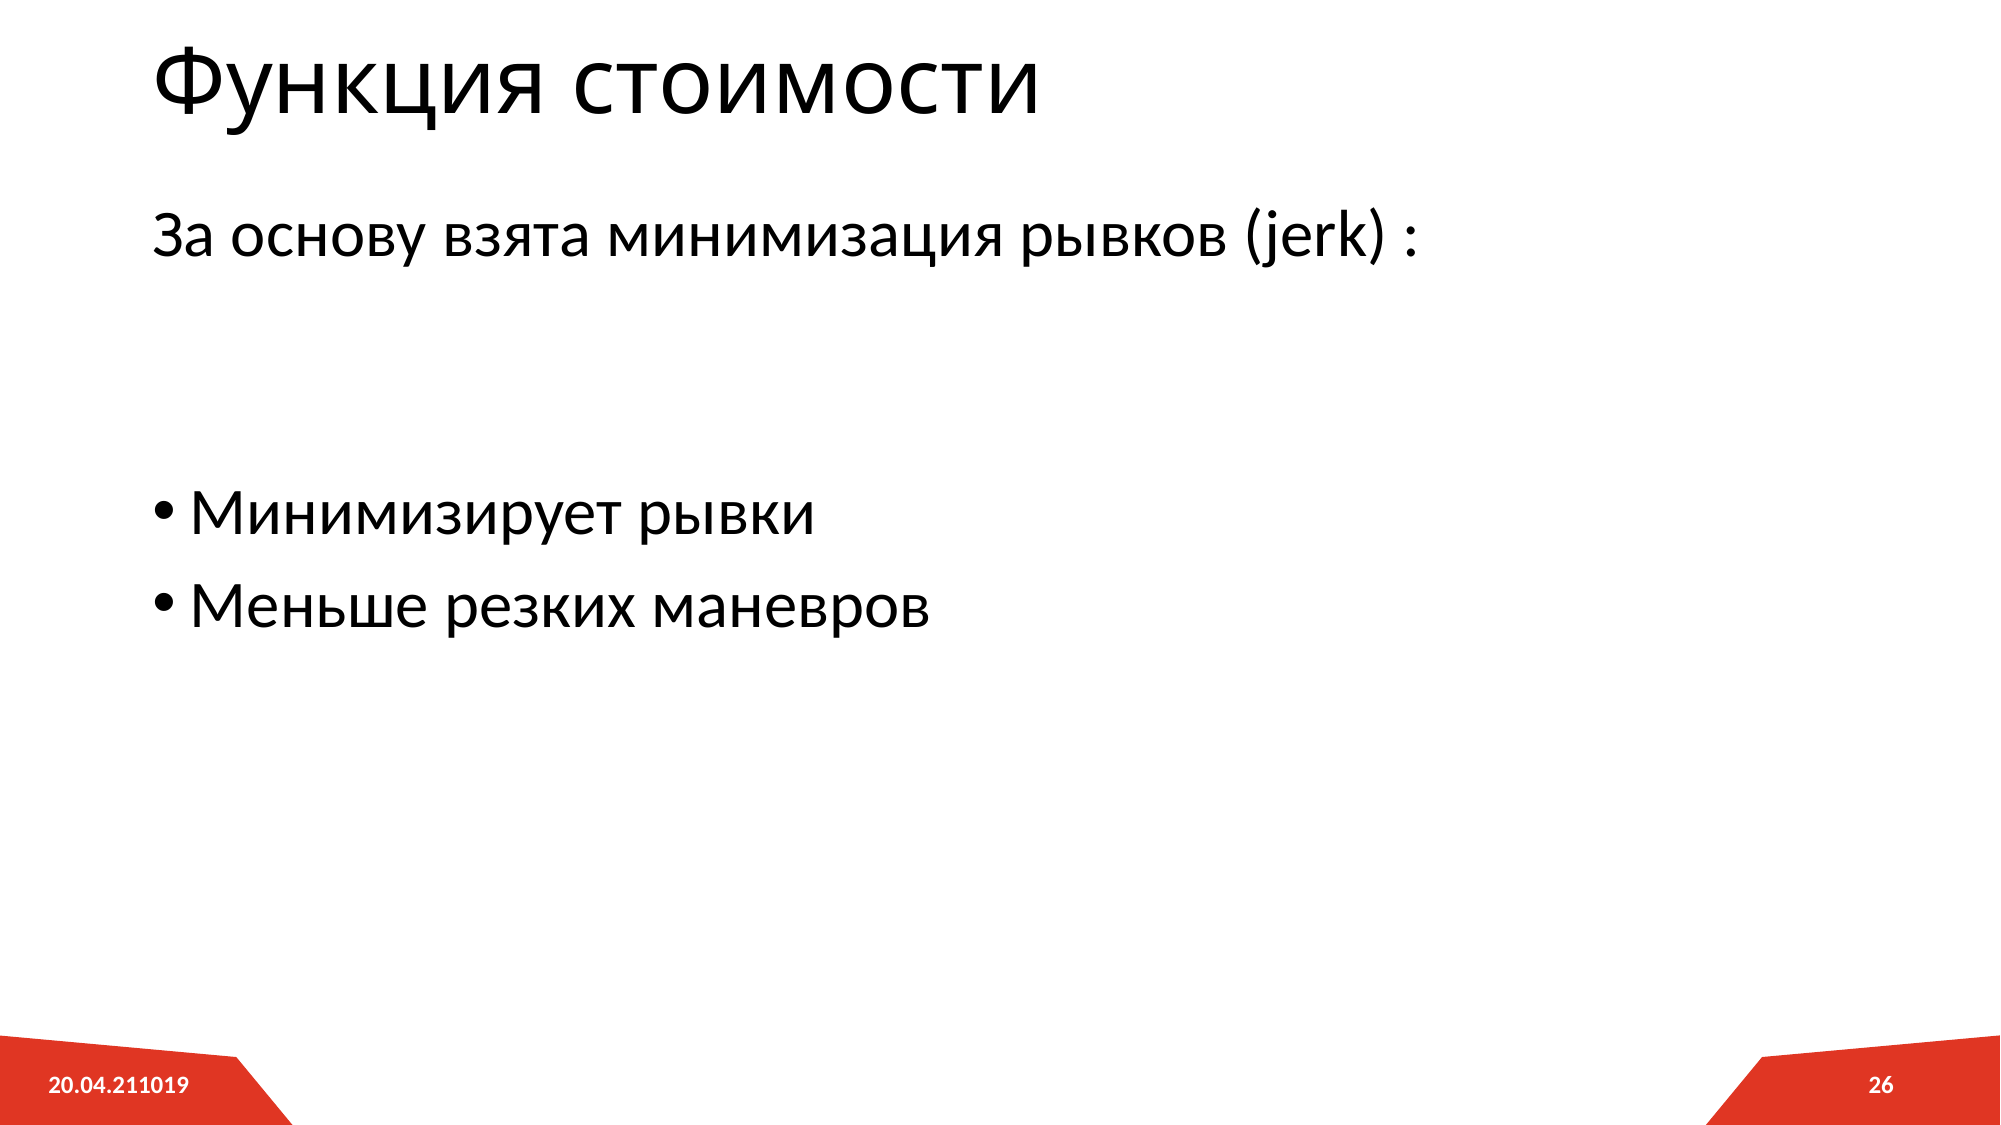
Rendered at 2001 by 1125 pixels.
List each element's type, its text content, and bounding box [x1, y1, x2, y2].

slide_number 26 [1762, 1042, 2000, 1125]
title Функция стоимости [137, 21, 1863, 148]
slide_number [0, 1042, 238, 1125]
